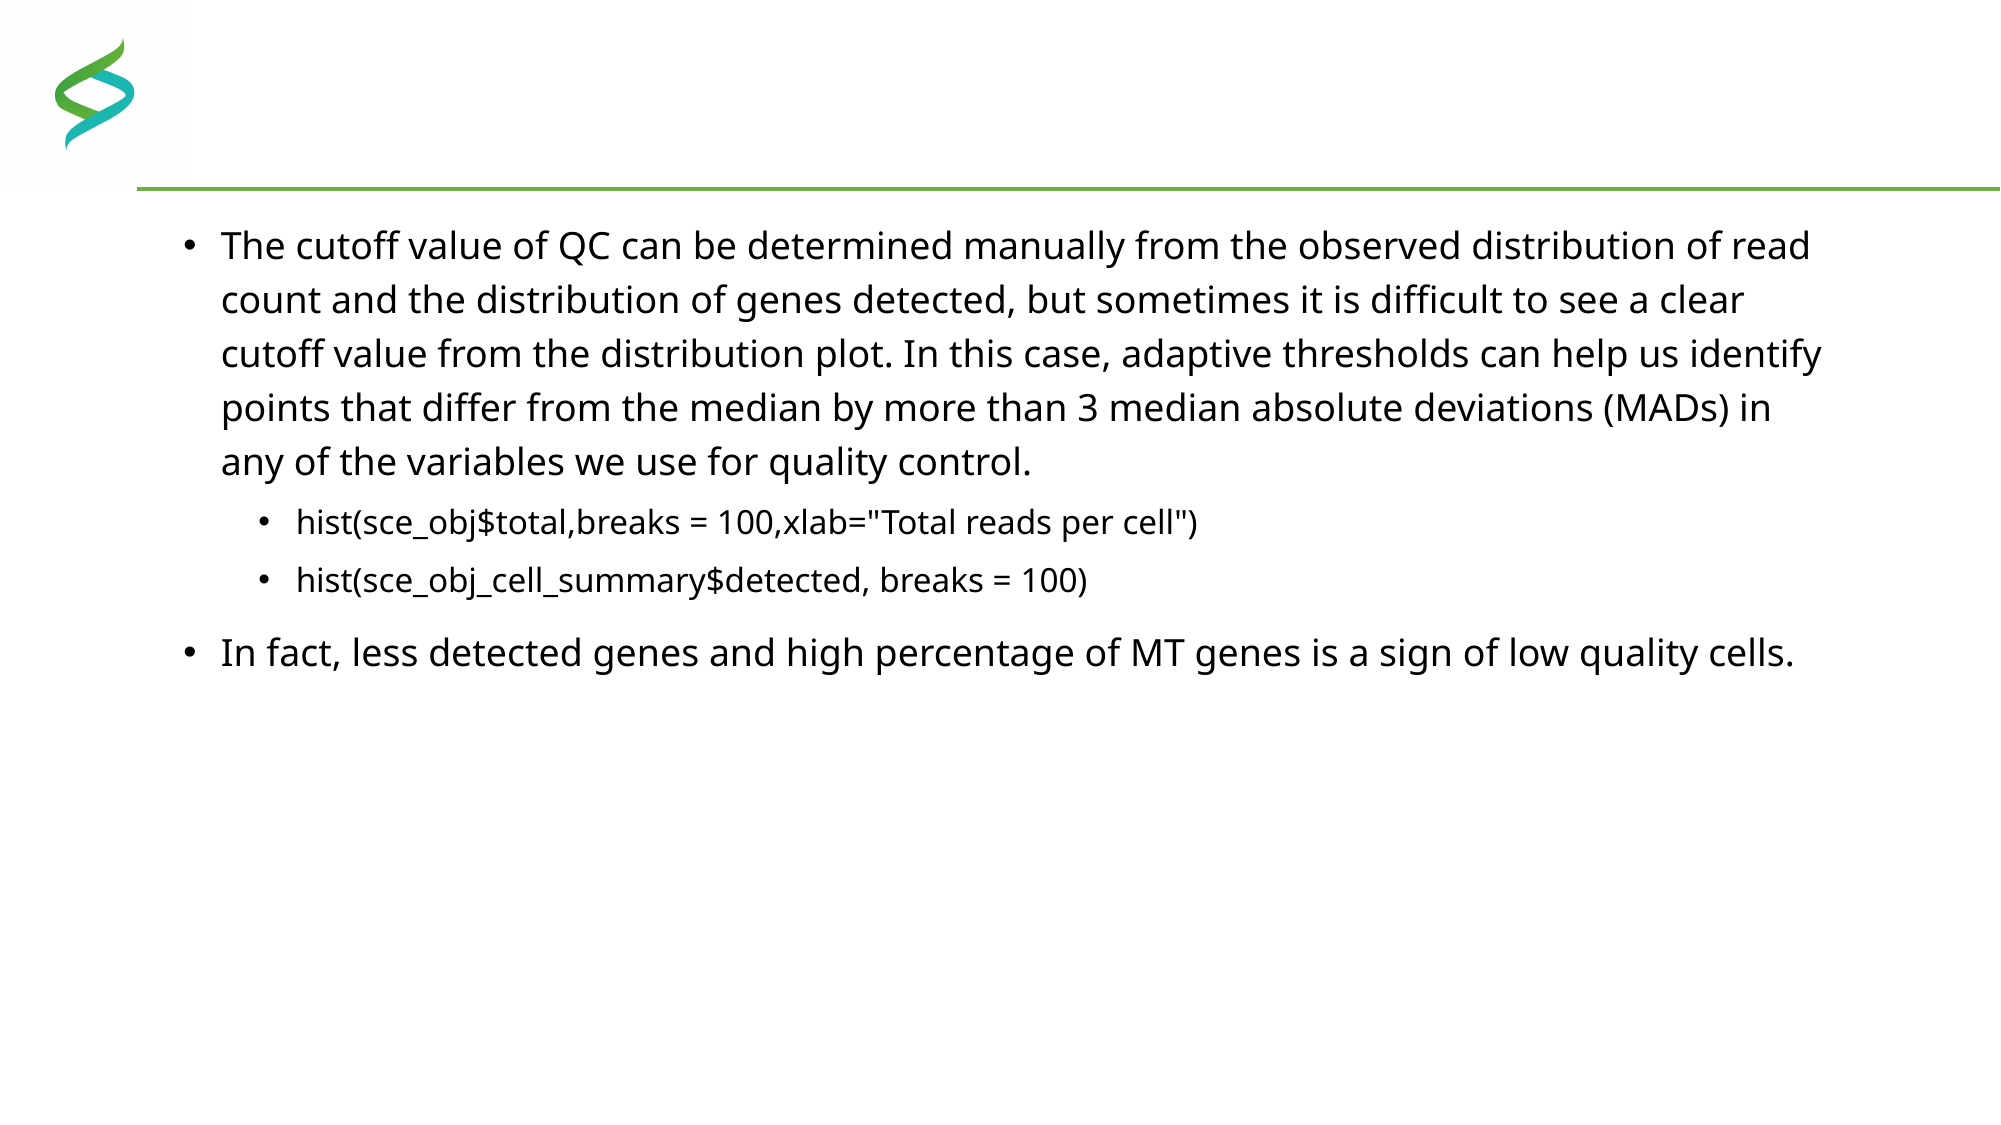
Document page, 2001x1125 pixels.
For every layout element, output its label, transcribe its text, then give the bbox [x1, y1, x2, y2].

picture [0, 0, 189, 189]
list The cutoff value of QC can be determined manually from the observed distribution of read count and the distribution of genes detected, but sometimes it is difficult to see a clear cutoff value from the distribution plot. In this case, adaptive thresholds can help us identify points that differ from the median by more than 3 median absolute deviations (MADs) in any of the variables we use for quality control. hist(sce_obj$total,breaks = 100,xlab="Total reads per cell") hist(sce_obj_cell_summary$detected, breaks = 100) In fact, less detected genes and high percentage of MT genes is a sign of low quality cells. [168, 205, 1852, 920]
